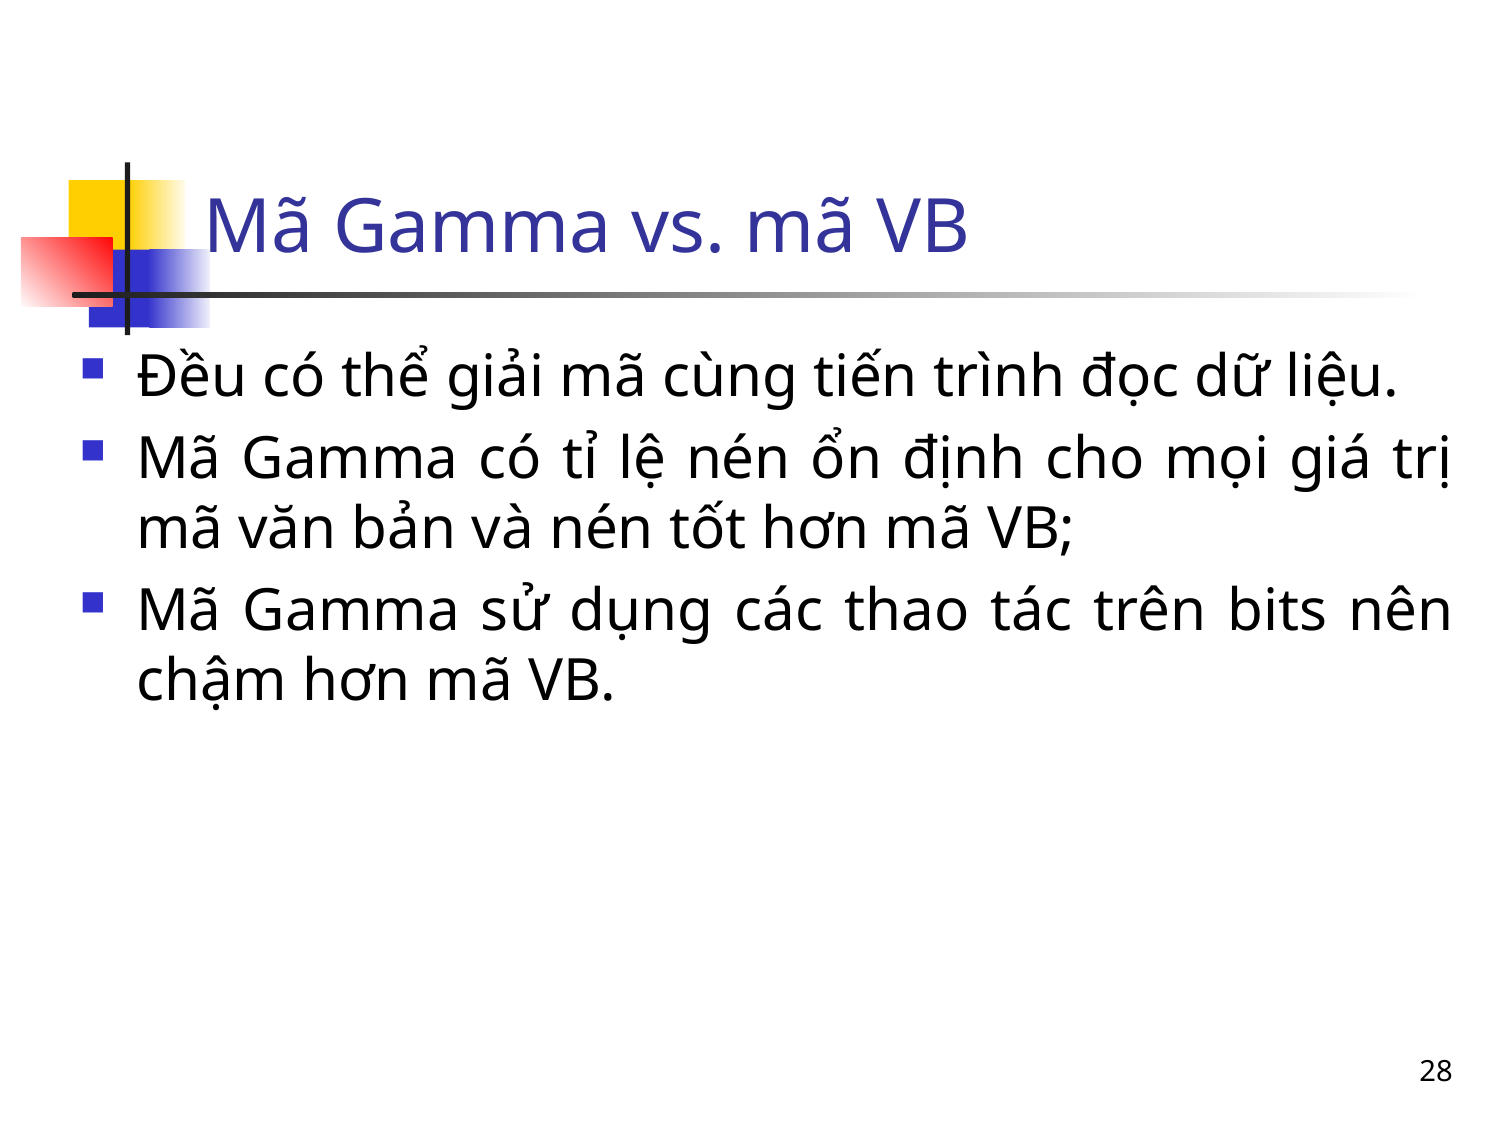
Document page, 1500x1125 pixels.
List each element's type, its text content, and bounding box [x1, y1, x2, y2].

list Đều có thể giải mã cùng tiến trình đọc dữ liệu. Mã Gamma có tỉ lệ nén ổn định cho mọi giá trị mã văn bản và nén tốt hơn mã VB; Mã Gamma sử dụng các thao tác trên bits nên chậm hơn mã VB. [64, 331, 1469, 1006]
slide_number 28 [1155, 1024, 1468, 1100]
title Mã Gamma vs. mã VB [188, 66, 1468, 275]
